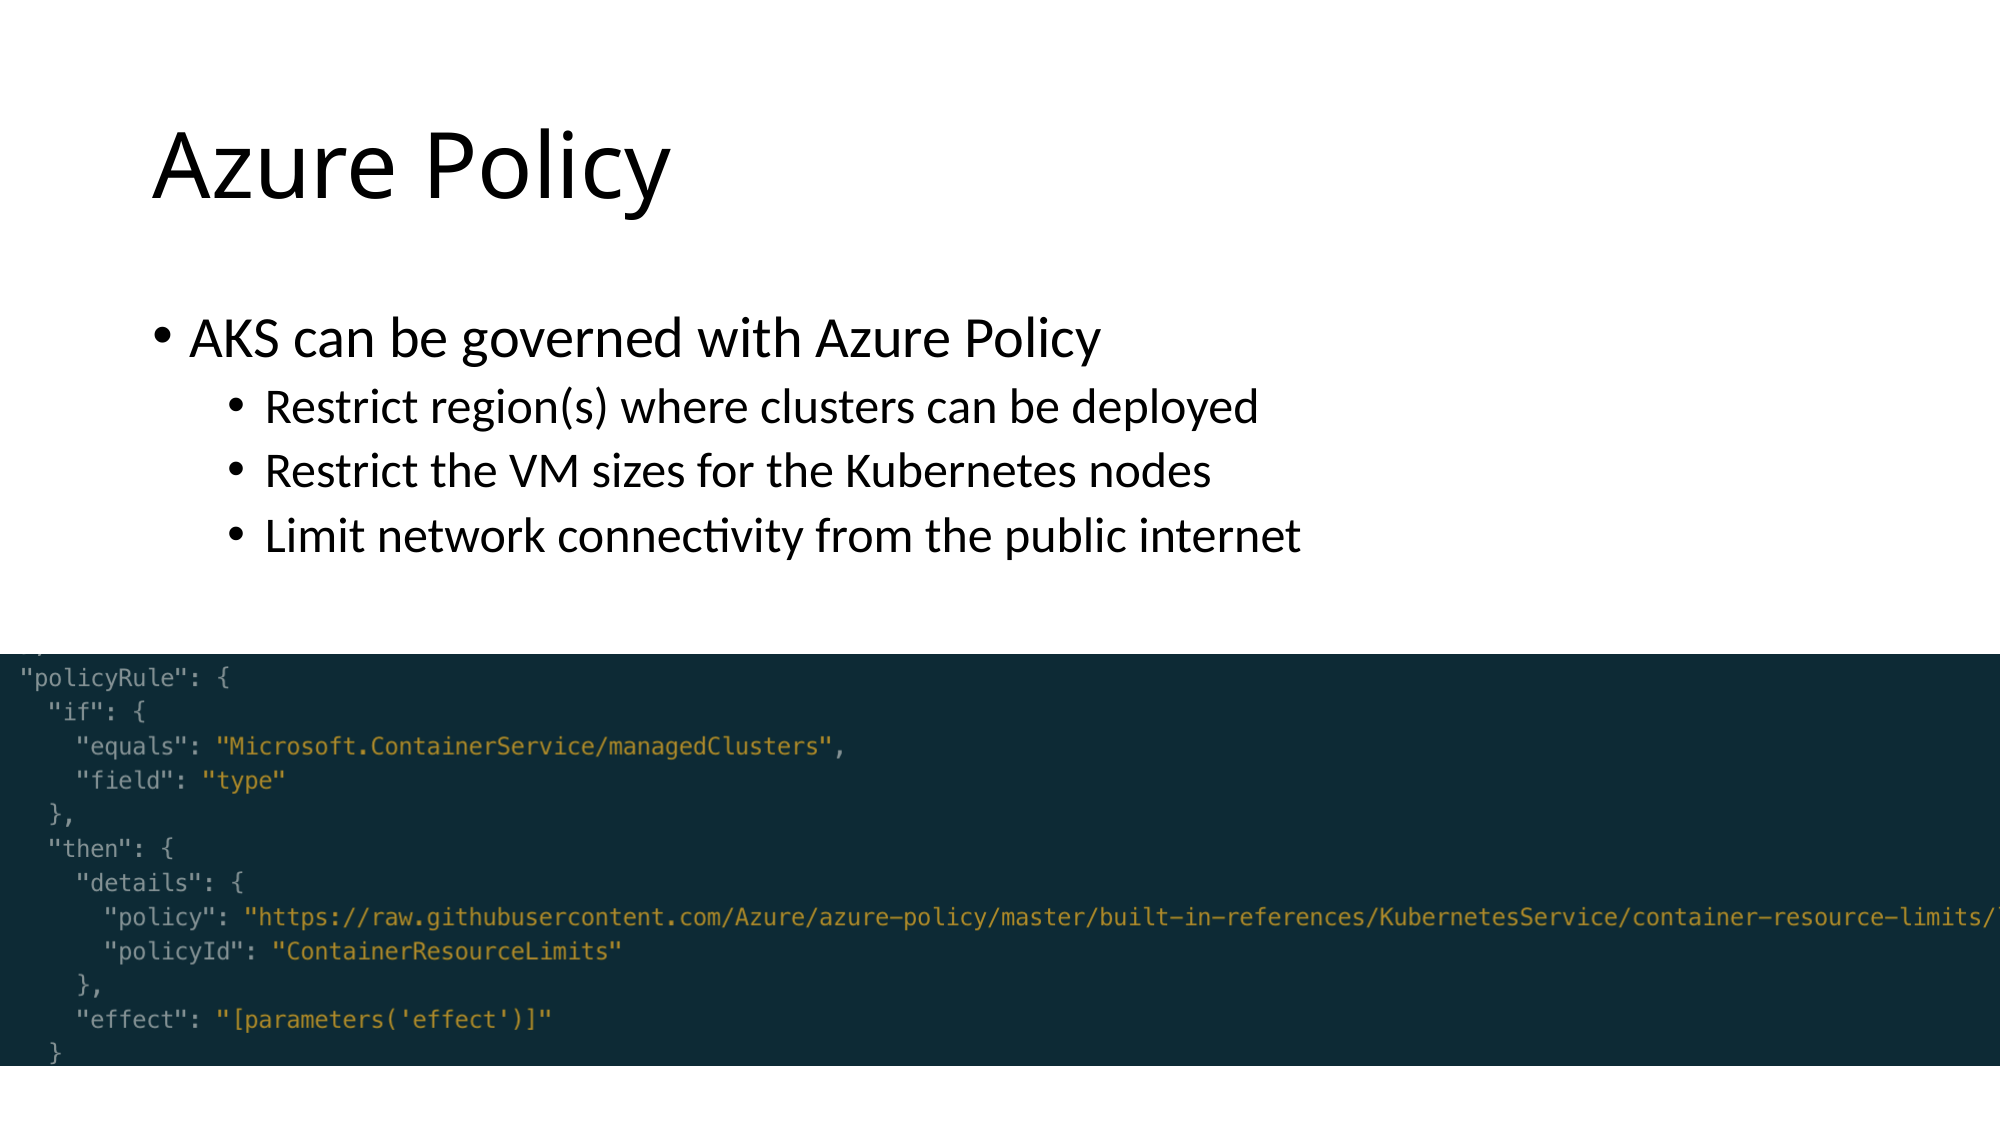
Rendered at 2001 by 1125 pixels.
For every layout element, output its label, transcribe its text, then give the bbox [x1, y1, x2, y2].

list AKS can be governed with Azure Policy Restrict region(s) where clusters can be deployed Restrict the VM sizes for the Kubernetes nodes Limit network connectivity from the public internet [137, 299, 1863, 654]
title Azure Policy [137, 59, 1863, 278]
picture [0, 654, 2000, 1066]
